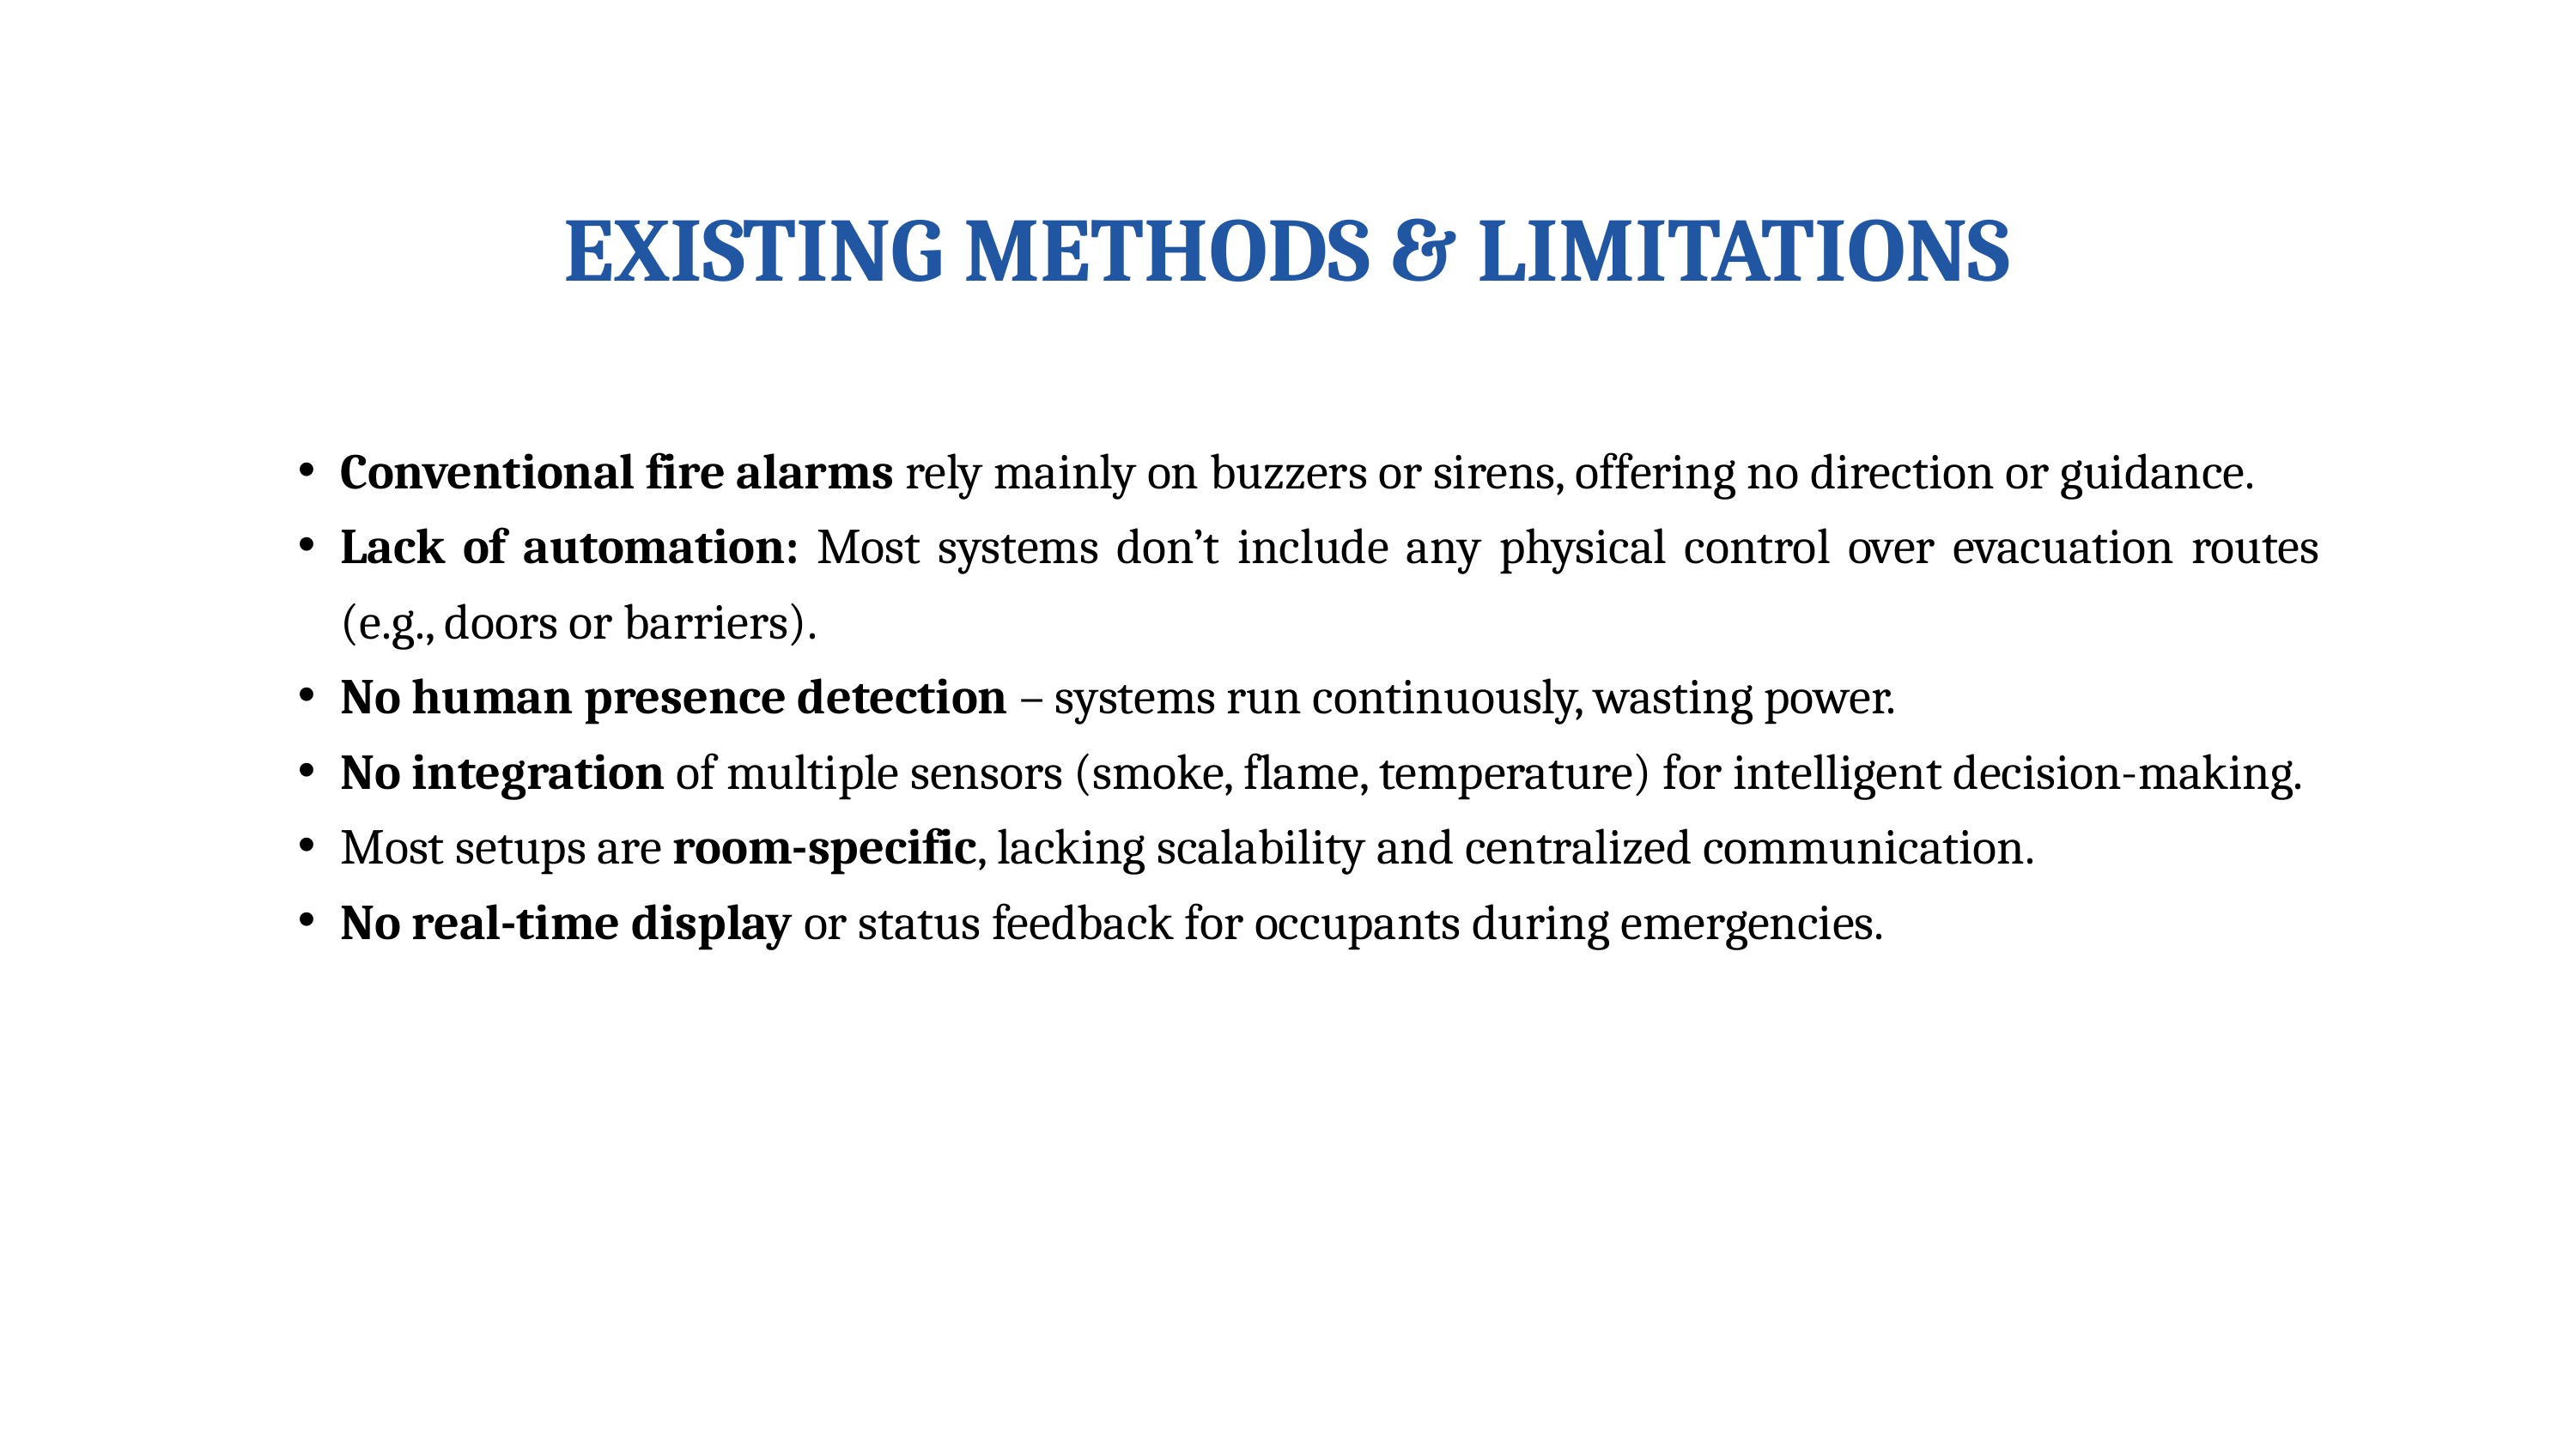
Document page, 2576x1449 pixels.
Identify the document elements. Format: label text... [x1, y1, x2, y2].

text_box Conventional fire alarms rely mainly on buzzers or sirens, offering no direction or guidance. Lack of automation: Most systems don’t include any physical control over evacuation routes (e.g., doors or barriers). No human presence detection – systems run continuously, wasting power. No integration of multiple sensors (smoke, flame, temperature) for intelligent decision-making. Most setups are room-specific, lacking scalability and centralized communication. No real-time display or status feedback for occupants during emergencies. [255, 423, 2321, 1025]
text_box EXISTING METHODS & LIMITATIONS [468, 172, 2108, 300]
